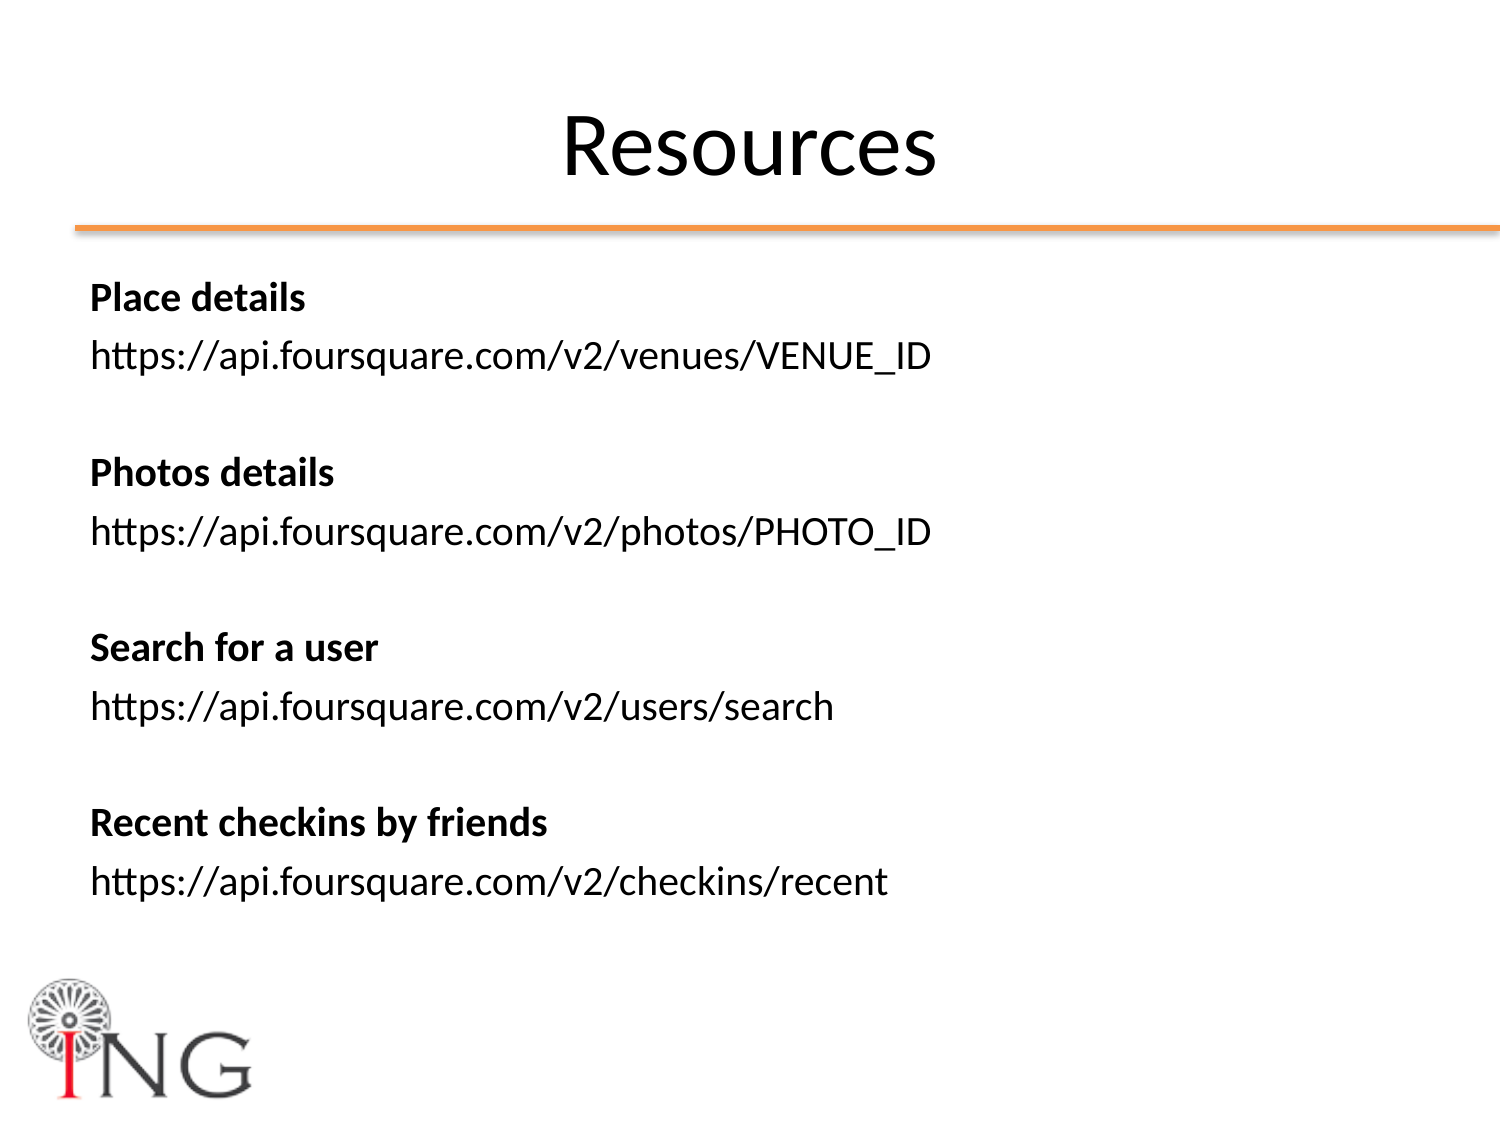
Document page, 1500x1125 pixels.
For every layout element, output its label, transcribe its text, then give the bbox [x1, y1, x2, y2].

title Resources [75, 45, 1425, 233]
list Place details https://api.foursquare.com/v2/venues/VENUE_ID Photos details https://api.foursquare.com/v2/photos/PHOTO_ID Search for a user https://api.foursquare.com/v2/users/search Recent checkins by friends https://api.foursquare.com/v2/checkins/recent [75, 262, 1425, 1005]
picture [3, 956, 281, 1125]
